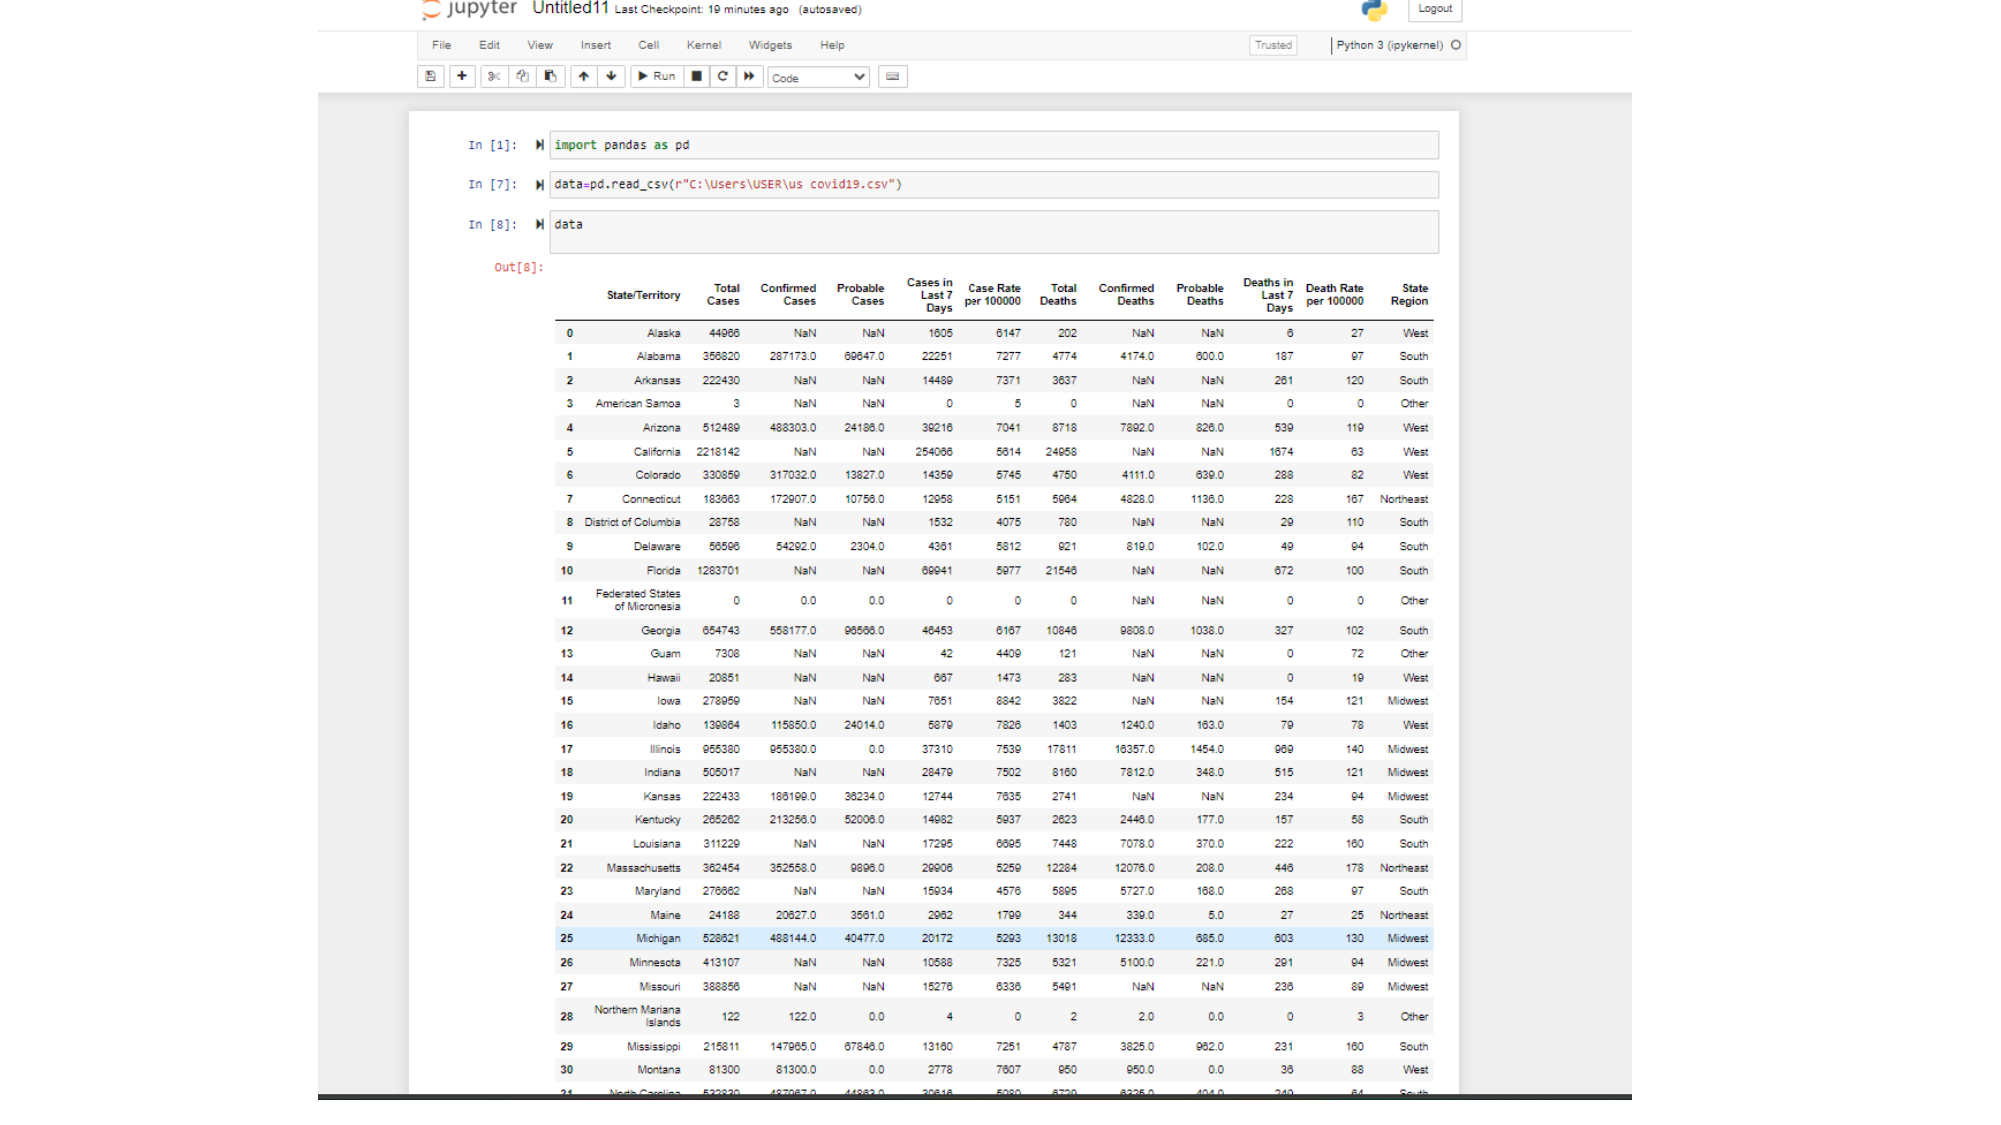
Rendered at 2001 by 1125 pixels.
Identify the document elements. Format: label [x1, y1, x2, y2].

picture [317, 0, 1632, 1101]
